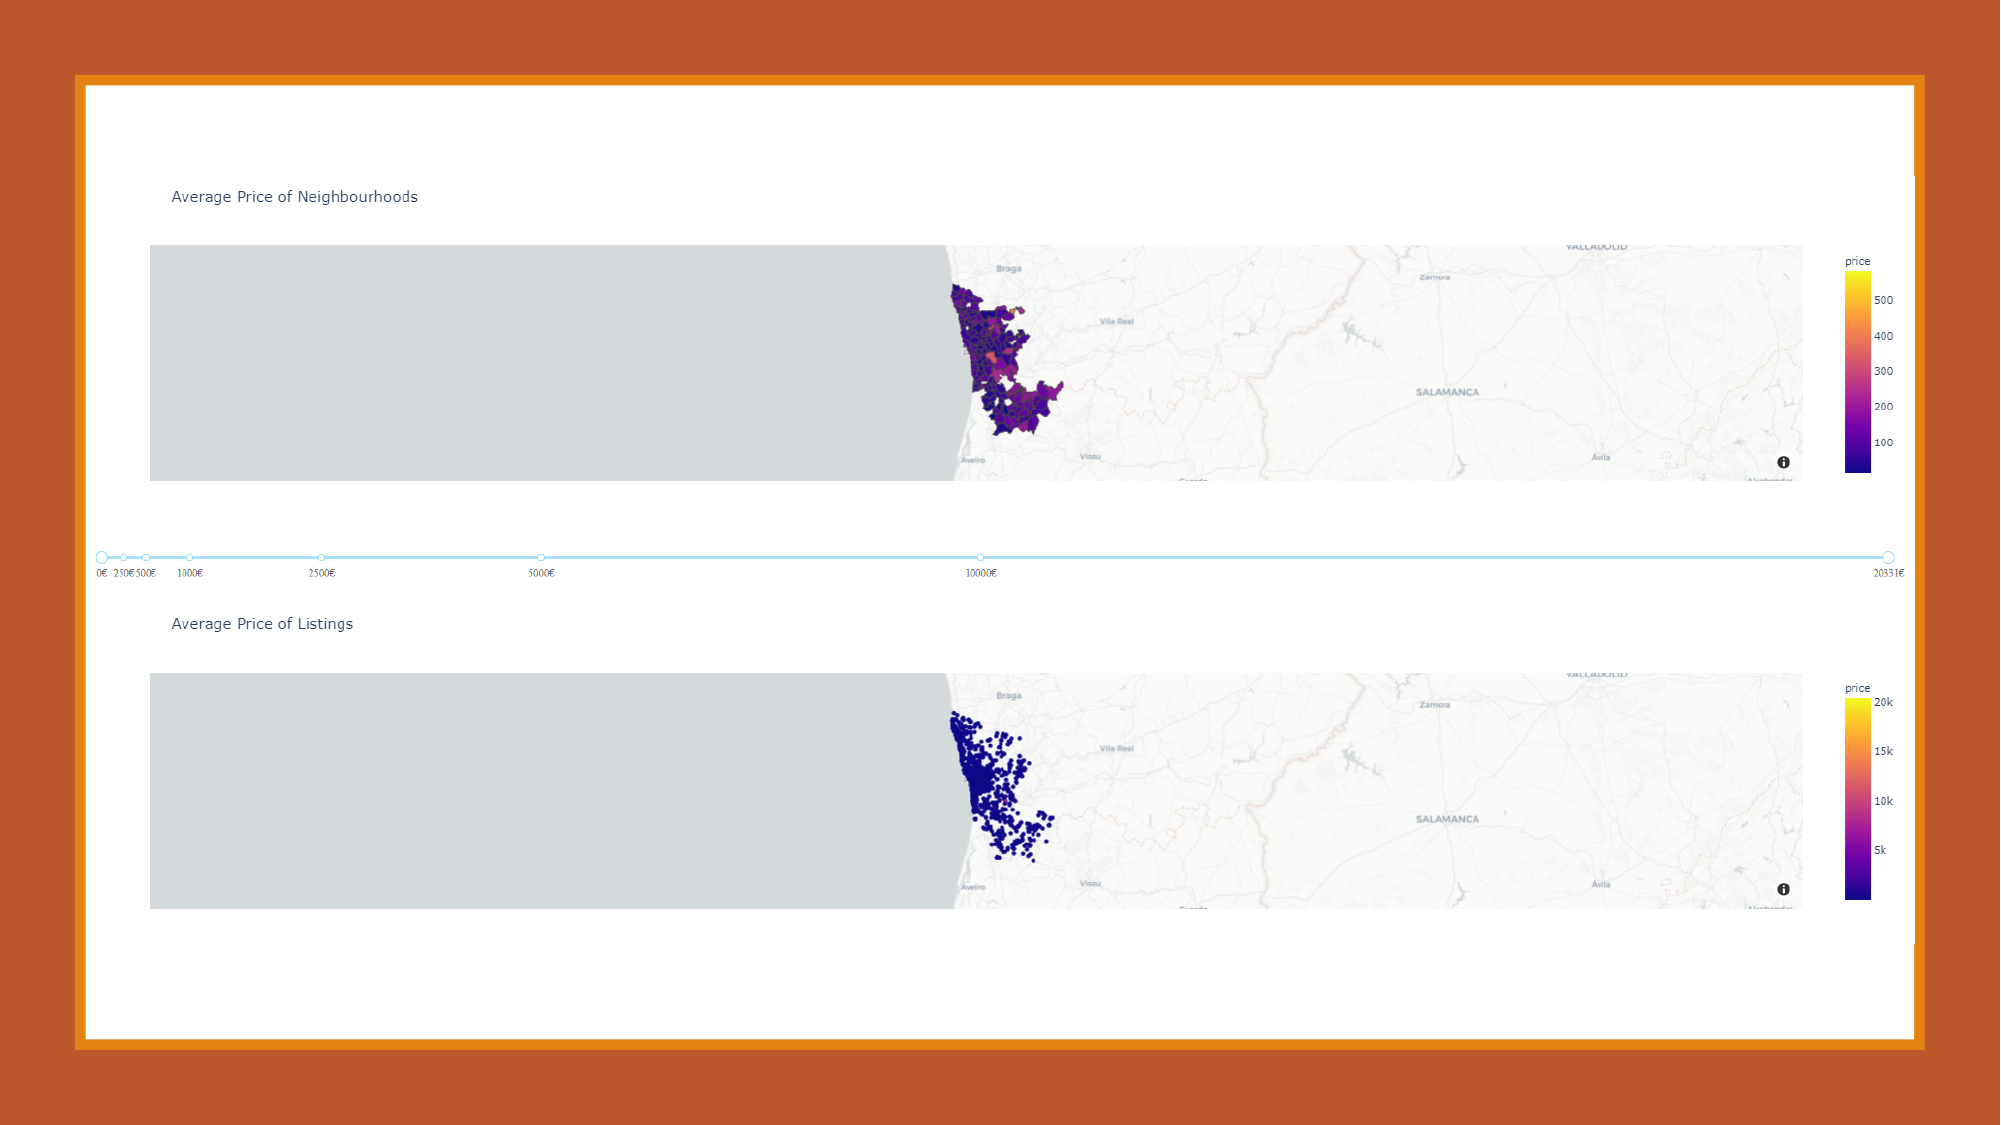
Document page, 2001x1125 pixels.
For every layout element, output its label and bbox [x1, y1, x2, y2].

text_box [0, 0, 2000, 1125]
text_box [74, 74, 1926, 1051]
text_box [84, 84, 1916, 1041]
picture [88, 176, 1915, 944]
